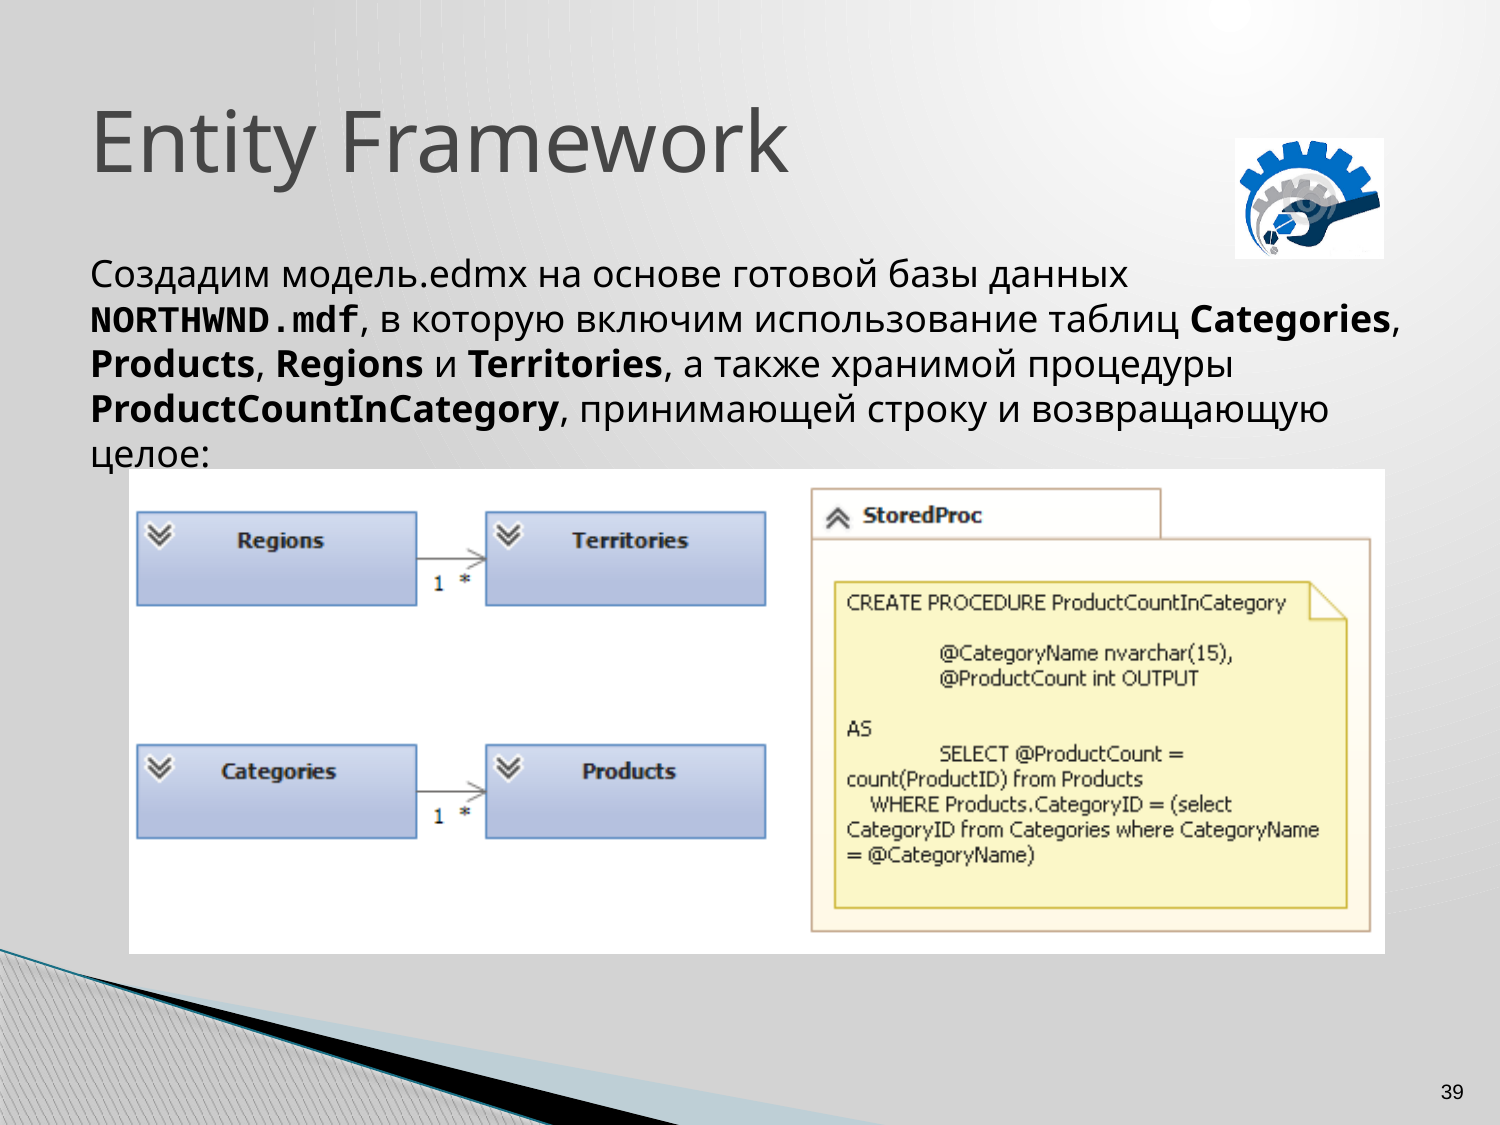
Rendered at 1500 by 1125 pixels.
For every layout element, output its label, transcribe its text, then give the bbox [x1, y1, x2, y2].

slide_number 39 [1418, 1051, 1479, 1112]
list Создадим модель.edmx на основе готовой базы данных NORTHWND.mdf, в которую включим использование таблиц Categories, Products, Regions и Territories, а также хранимой процедуры ProductCountInCategory, принимающей строку и возвращающую целое: [75, 243, 1425, 986]
title Entity Framework [75, 45, 1425, 233]
picture [128, 468, 1385, 954]
picture [1235, 137, 1384, 259]
